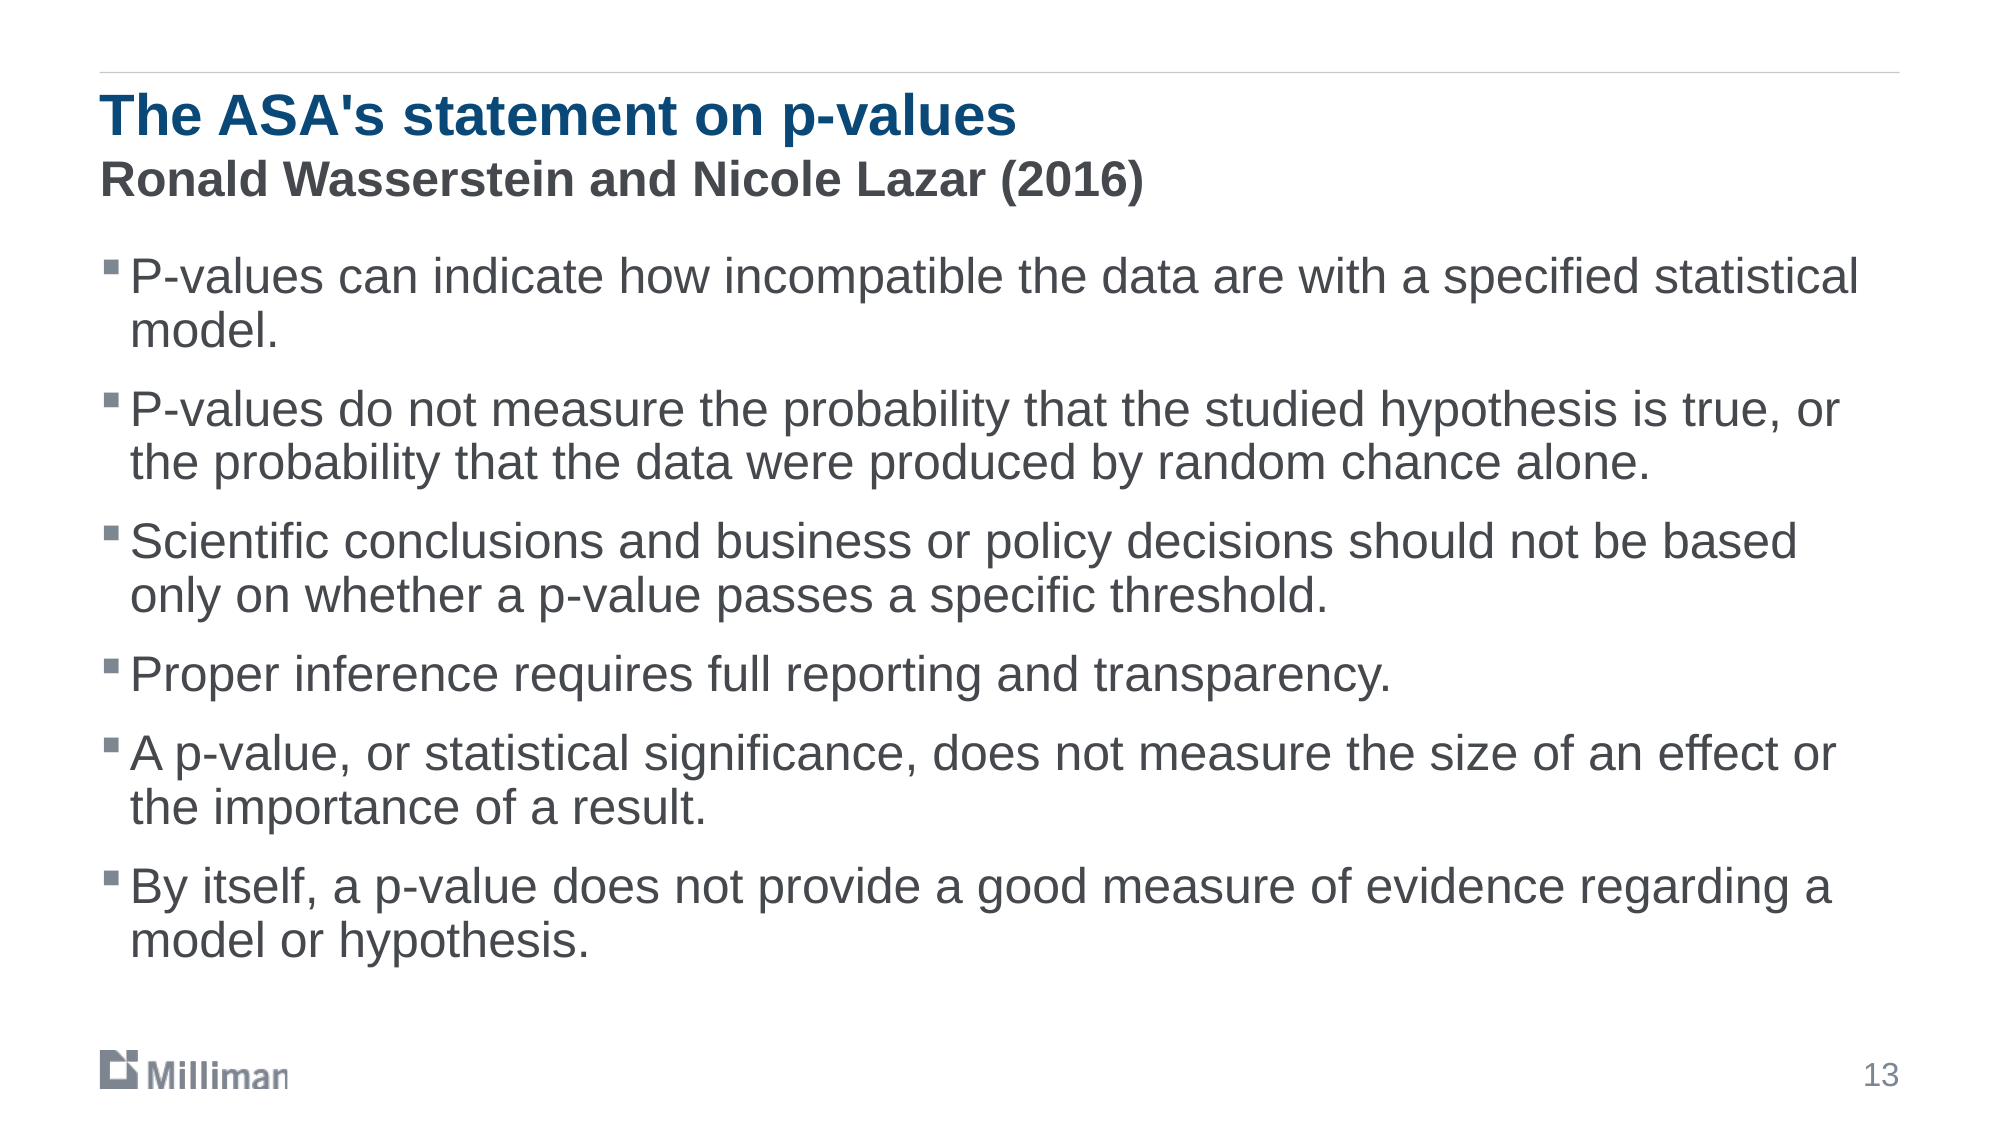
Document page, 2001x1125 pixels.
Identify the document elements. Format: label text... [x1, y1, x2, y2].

slide_number 13 [1812, 1054, 1900, 1093]
title The ASA's statement on p-values [99, 85, 1900, 153]
list P-values can indicate how incompatible the data are with a specified statistical model. P-values do not measure the probability that the studied hypothesis is true, or the probability that the data were produced by random chance alone. Scientific conclusions and business or policy decisions should not be based only on whether a p-value passes a specific threshold. Proper inference requires full reporting and transparency. A p-value, or statistical significance, does not measure the size of an effect or the importance of a result. By itself, a p-value does not provide a good measure of evidence regarding a model or hypothesis. [99, 249, 1900, 1000]
list Ronald Wasserstein and Nicole Lazar (2016) [99, 153, 1900, 216]
